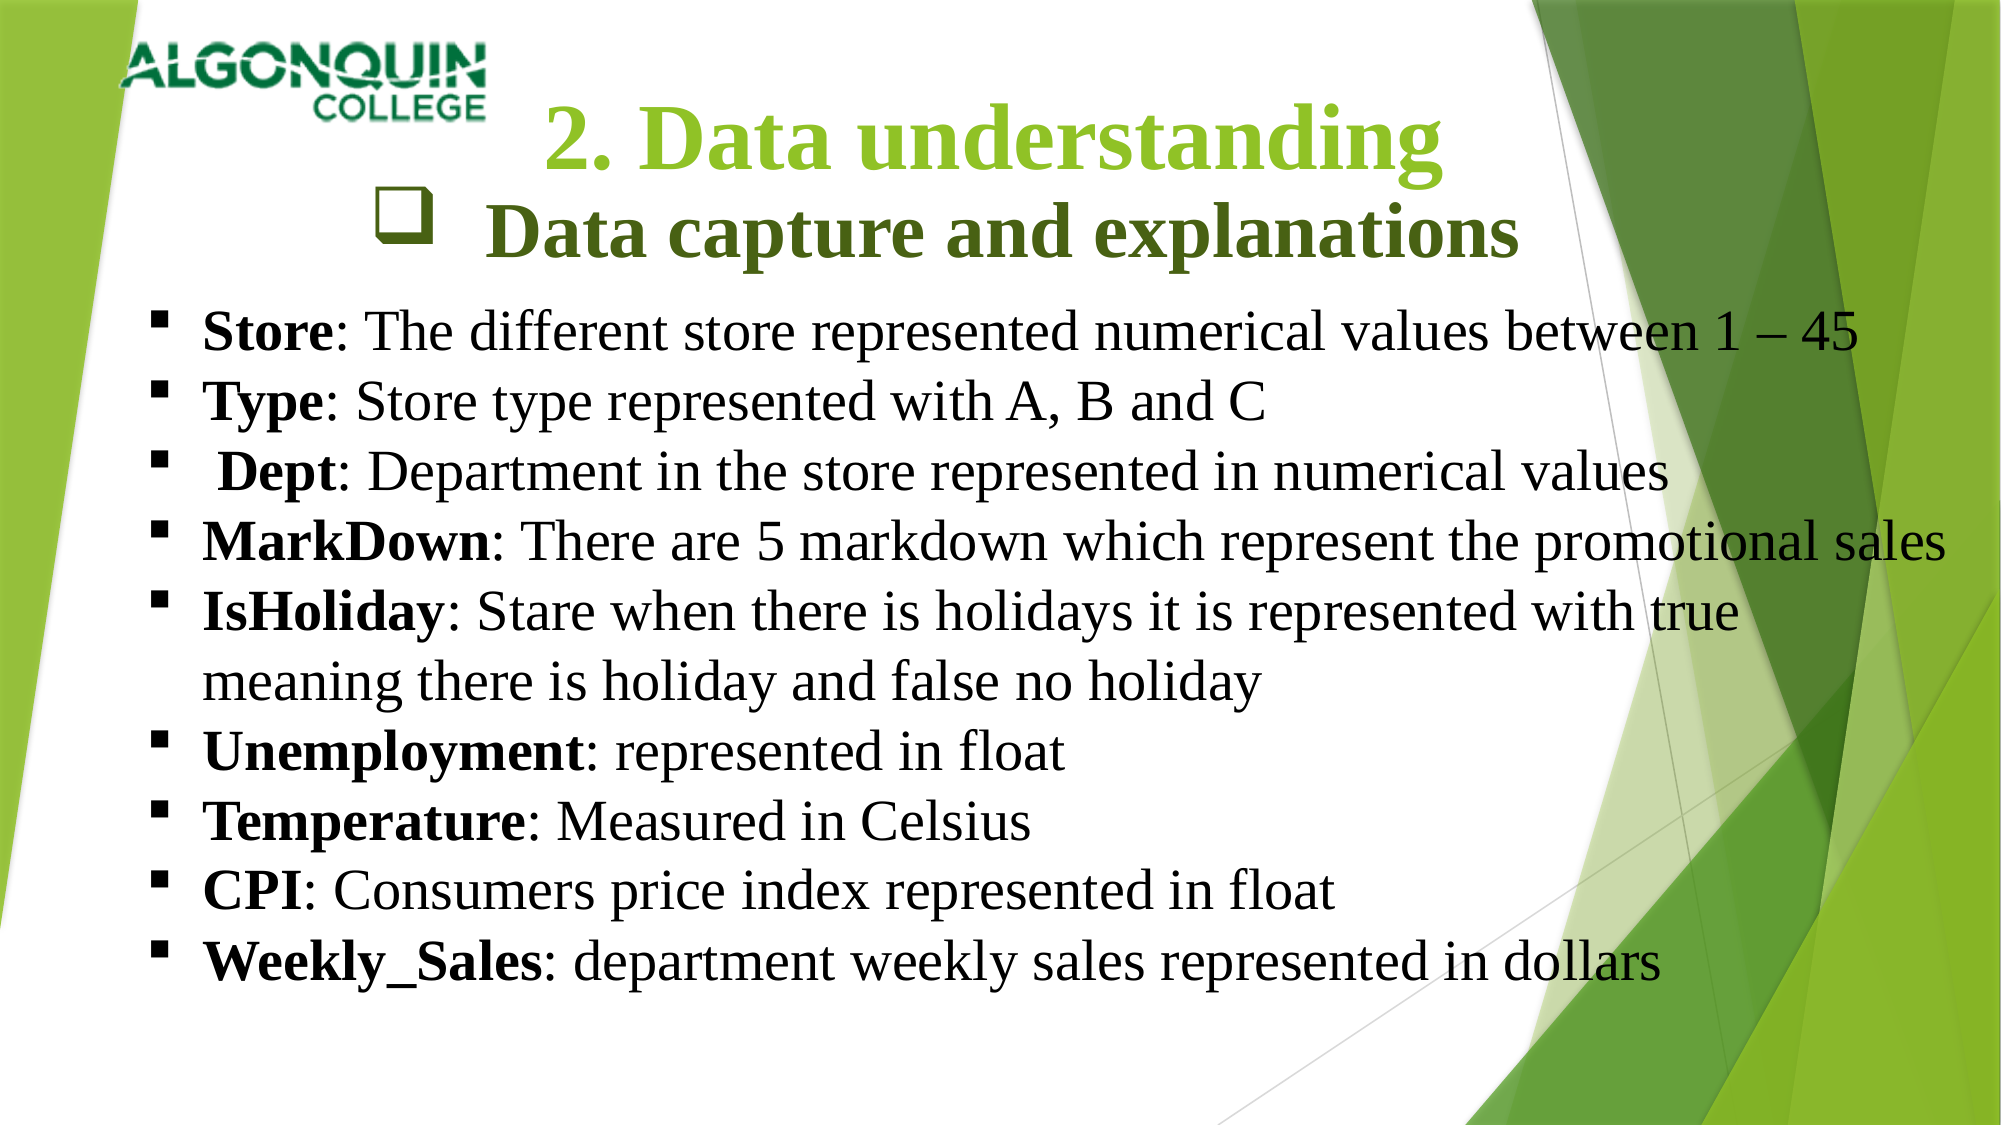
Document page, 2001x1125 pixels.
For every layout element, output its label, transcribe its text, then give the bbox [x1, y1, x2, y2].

title 2. Data understanding [243, 67, 1744, 197]
text_box Data capture and explanations [195, 151, 1696, 281]
text_box Store: The different store represented numerical values between 1 – 45 Type: Store type represented with A, B and C Dept: Department in the store represented in numerical values MarkDown: There are 5 markdown which represent the promotional sales IsHoliday: Stare when there is holidays it is represented with true meaning there is holiday and false no holiday Unemployment: represented in float Temperature: Measured in Celsius CPI: Consumers price index represented in float Weekly_Sales: department weekly sales represented in dollars [131, 284, 1972, 1000]
picture [99, 22, 508, 142]
